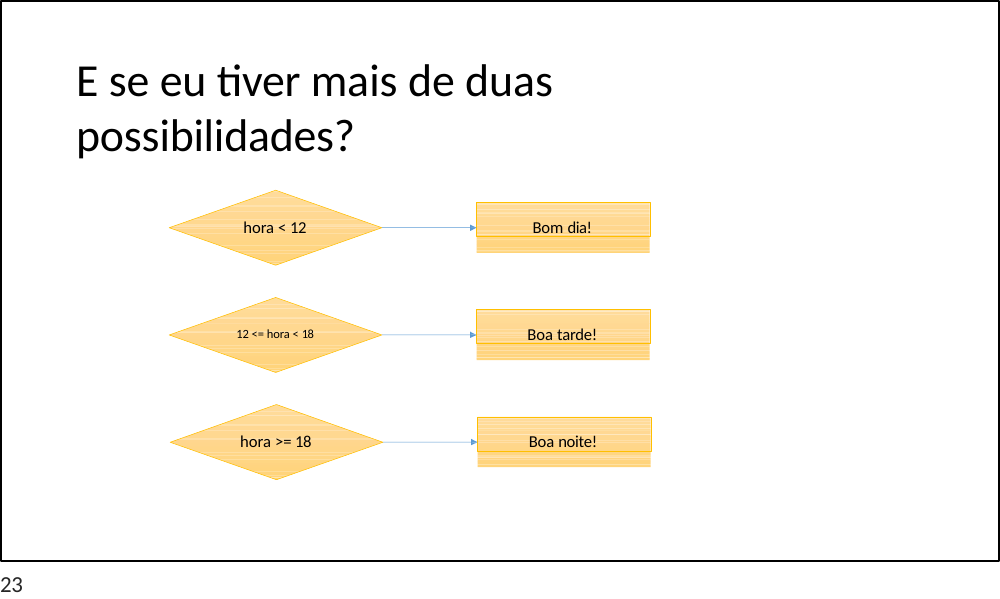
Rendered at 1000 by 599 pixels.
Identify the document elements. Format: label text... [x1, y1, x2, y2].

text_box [0, 0, 1000, 563]
text_box 23 [0, 571, 26, 597]
